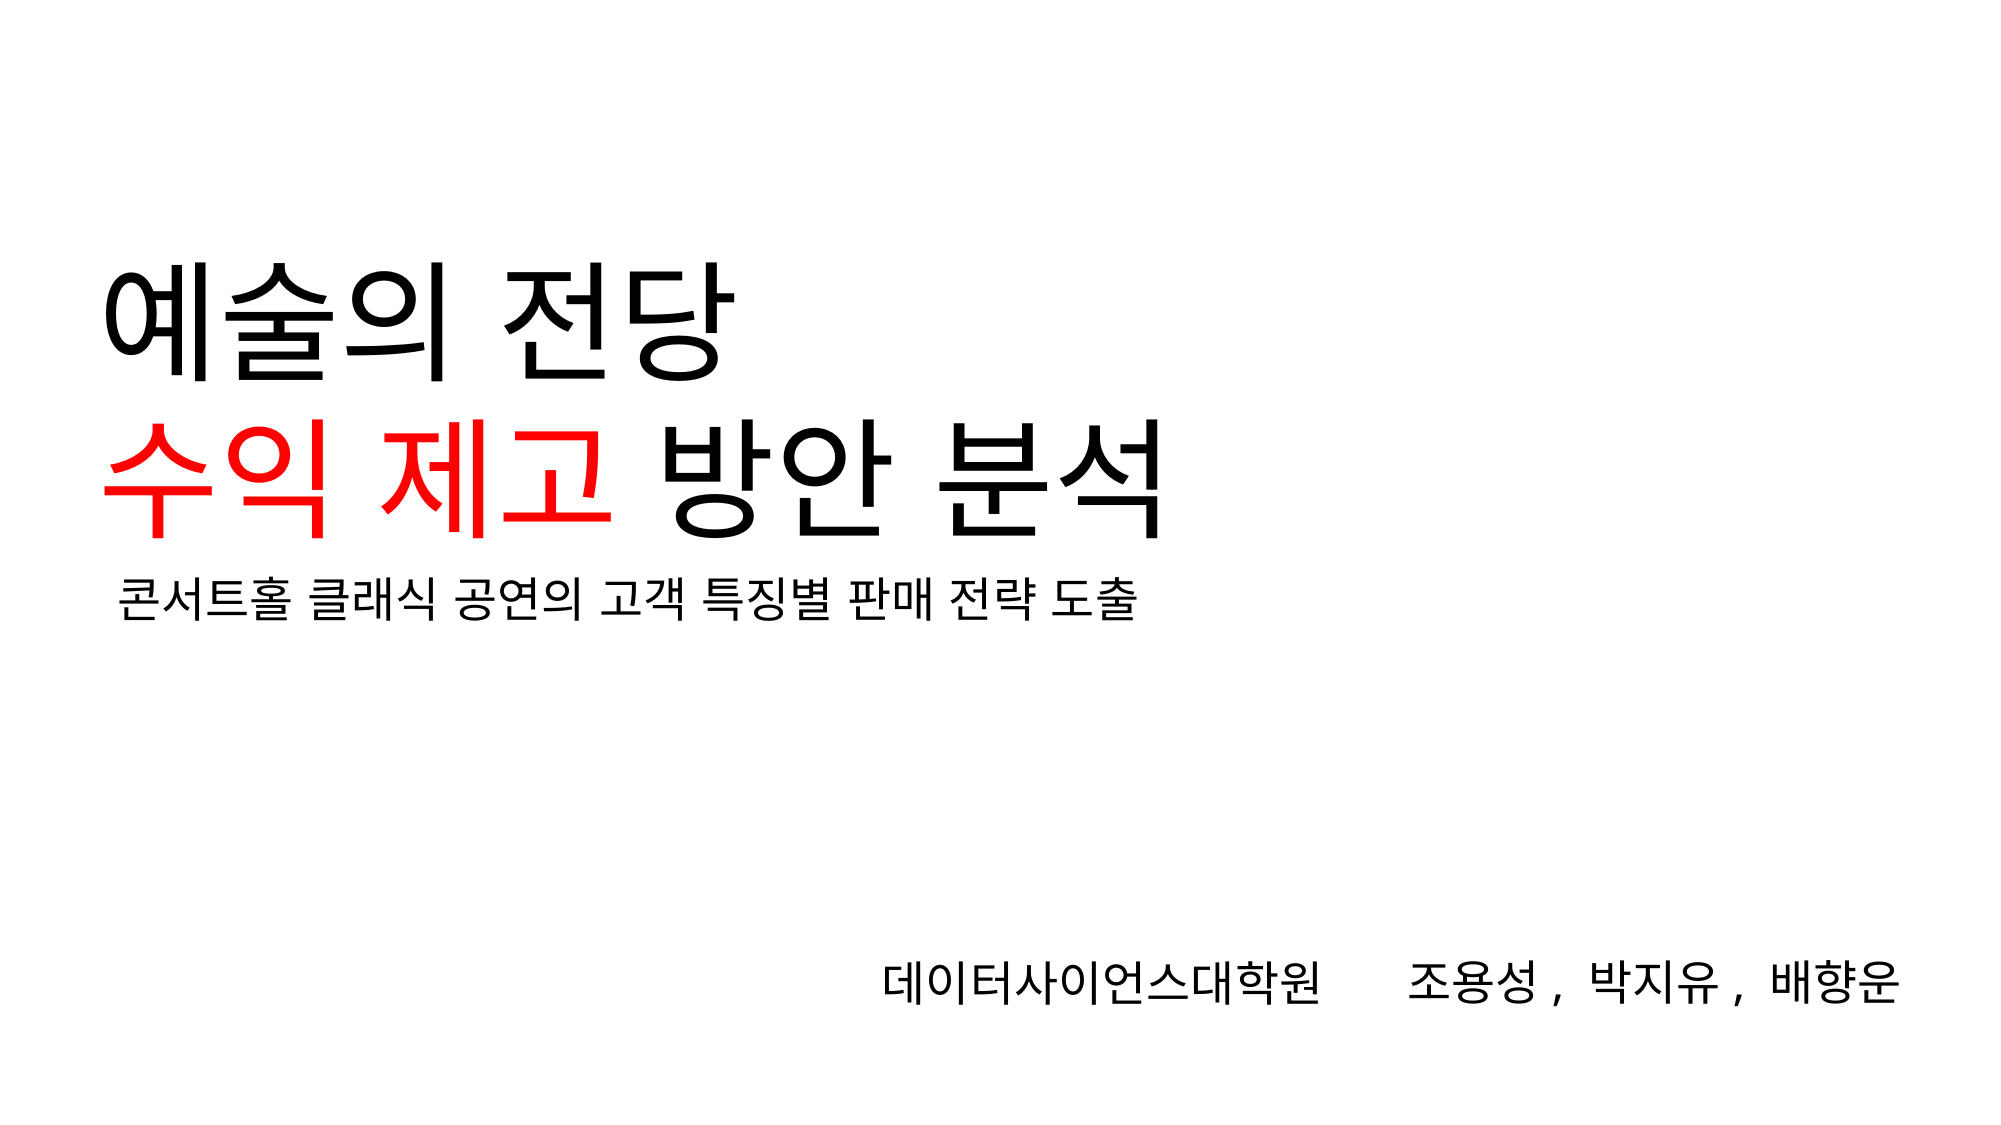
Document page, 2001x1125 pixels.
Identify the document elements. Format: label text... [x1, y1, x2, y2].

text_box 예술의 전당 수익 제고 방안 분석 [83, 232, 1326, 562]
text_box 데이터사이언스대학원 [866, 945, 1392, 1018]
text_box 조용성, 박지유, 배향운 [1392, 945, 1954, 1018]
text_box 콘서트홀 클래식 공연의 고객 특징별 판매 전략 도출 [77, 562, 1342, 635]
